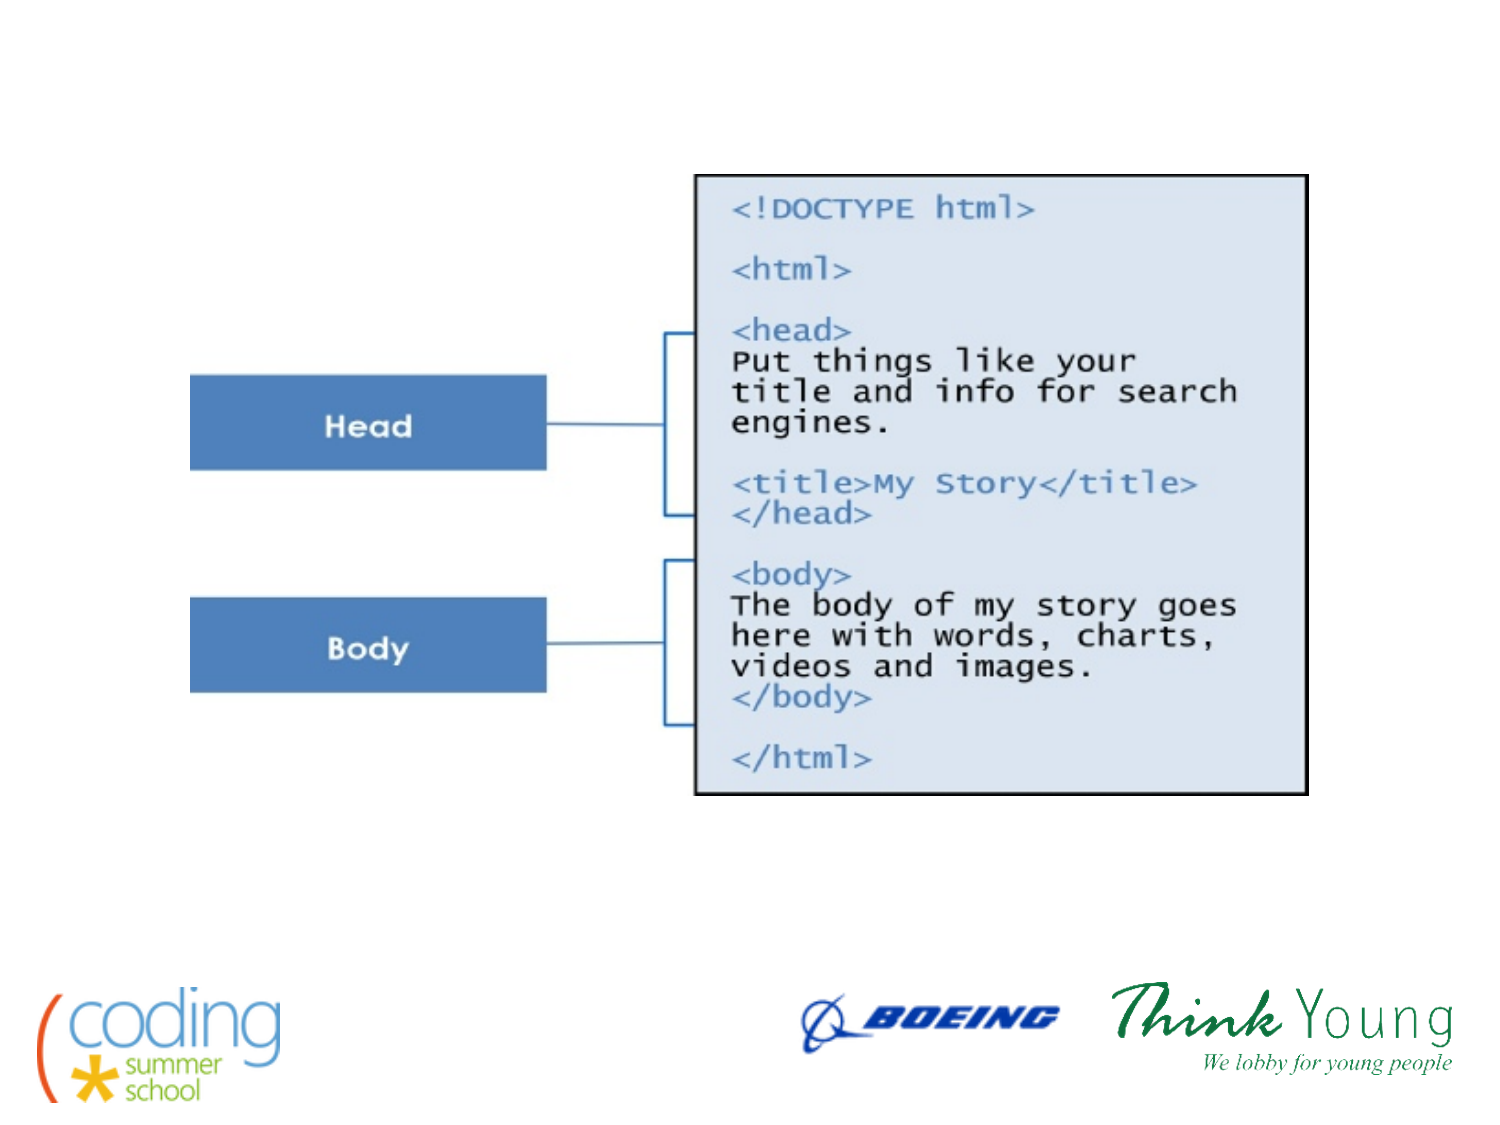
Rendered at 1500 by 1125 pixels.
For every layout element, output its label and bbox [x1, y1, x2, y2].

picture [745, 937, 1101, 1107]
picture [1112, 981, 1453, 1076]
picture [37, 987, 280, 1103]
picture [190, 174, 1310, 796]
